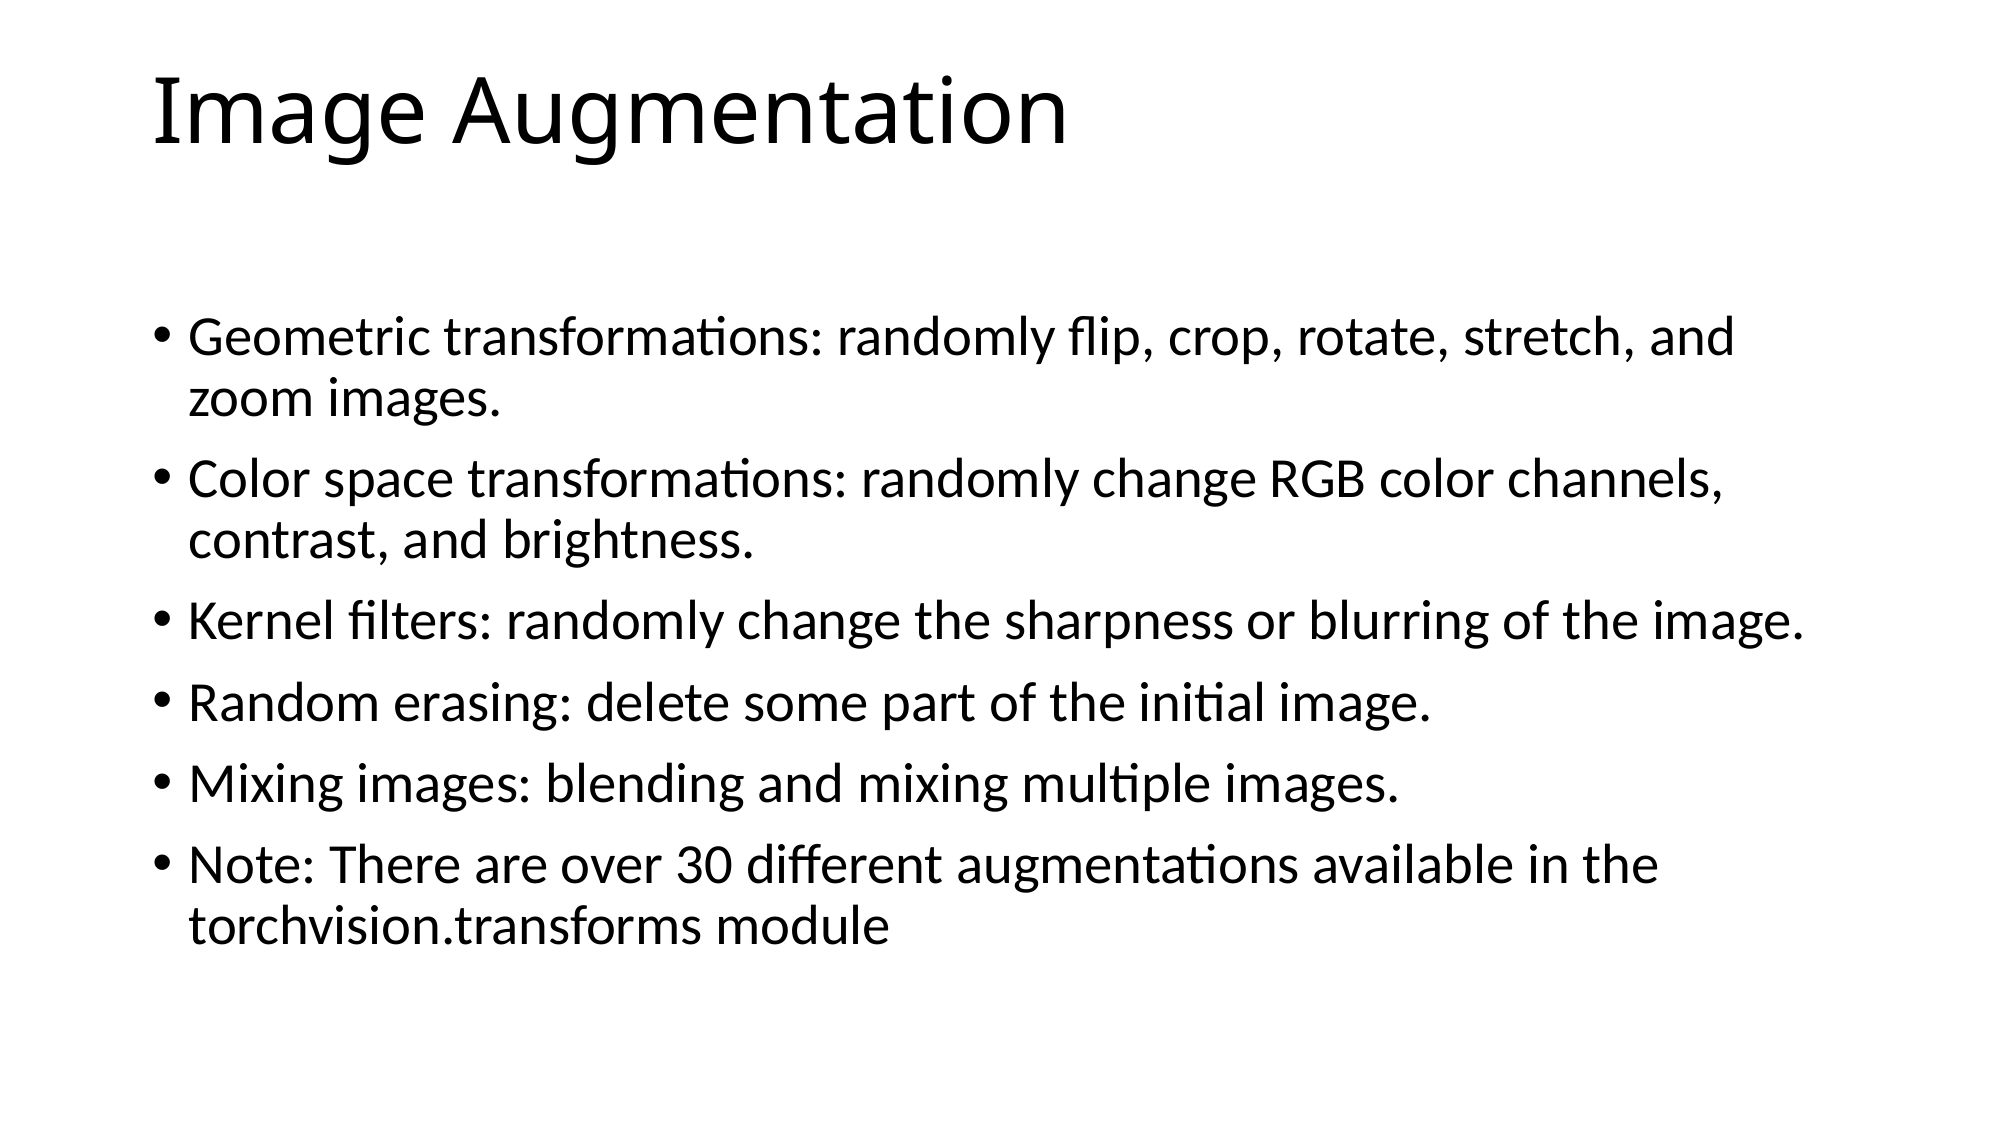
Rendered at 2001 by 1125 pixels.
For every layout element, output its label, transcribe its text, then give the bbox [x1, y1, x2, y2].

title Image Augmentation [137, 59, 1863, 278]
list Geometric transformations: randomly flip, crop, rotate, stretch, and zoom images. Color space transformations: randomly change RGB color channels, contrast, and brightness. Kernel filters: randomly change the sharpness or blurring of the image. Random erasing: delete some part of the initial image. Mixing images: blending and mixing multiple images. Note: There are over 30 different augmentations available in the torchvision.transforms module [137, 299, 1863, 1014]
